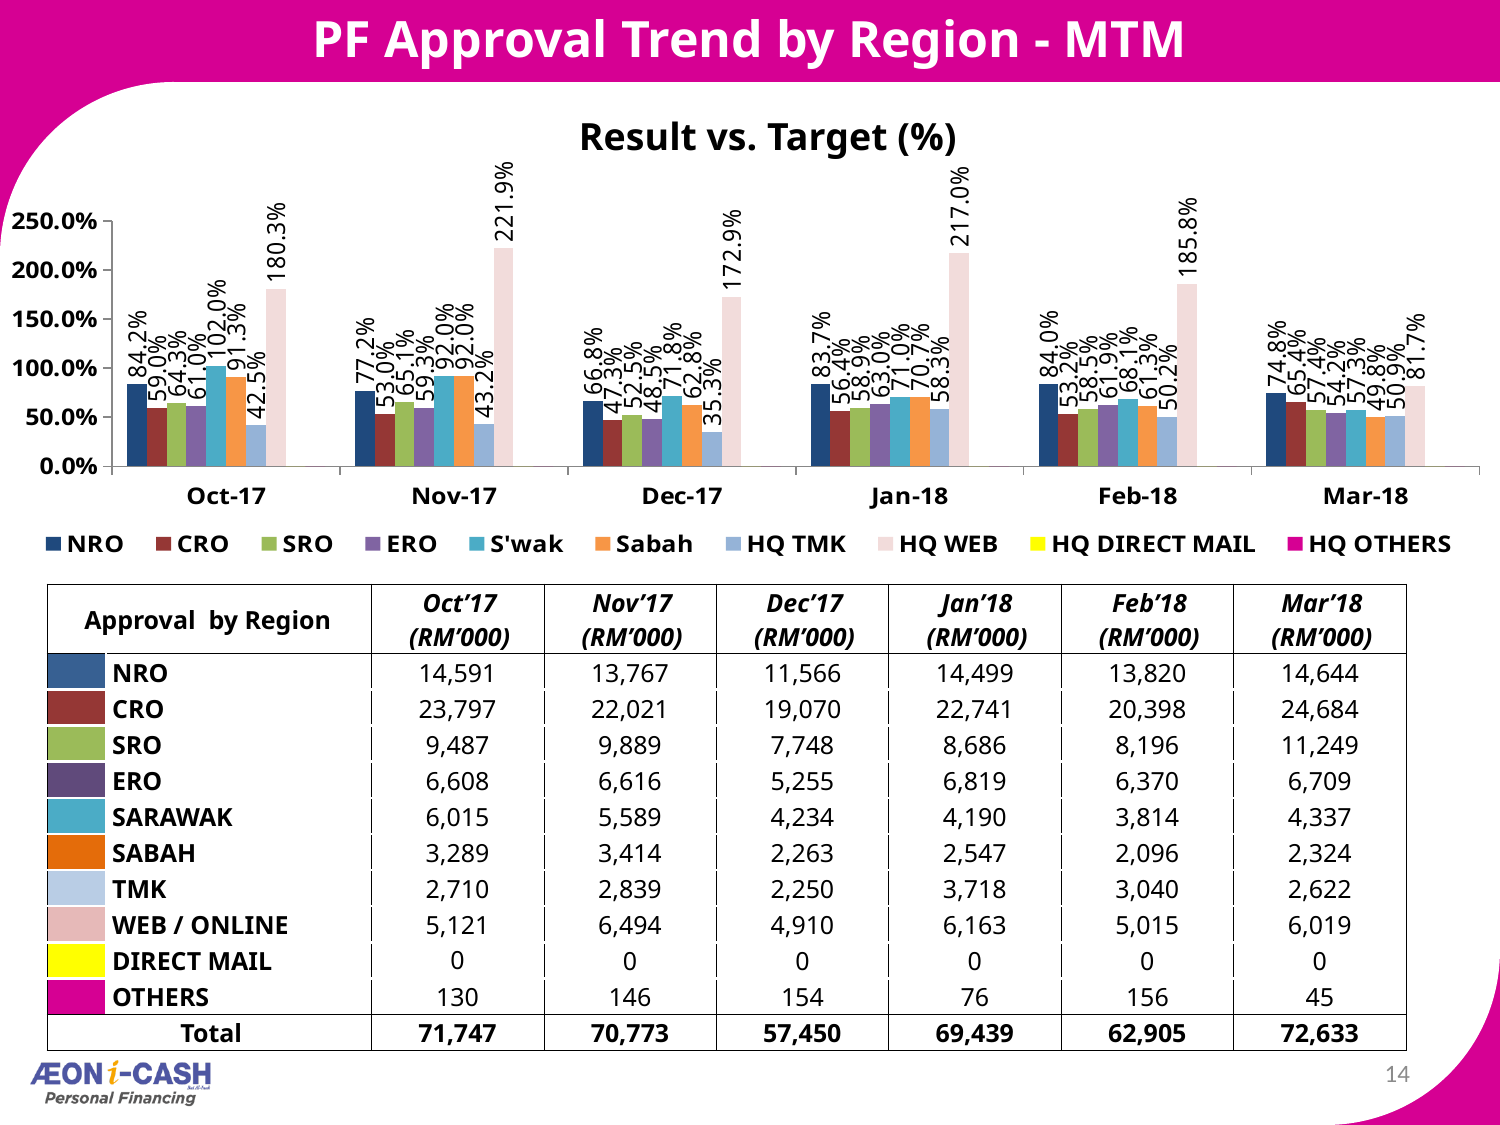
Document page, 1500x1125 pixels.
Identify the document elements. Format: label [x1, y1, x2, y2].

text_box [0, 0, 1500, 1125]
picture [0, 1042, 249, 1118]
chart [8, 165, 1492, 571]
